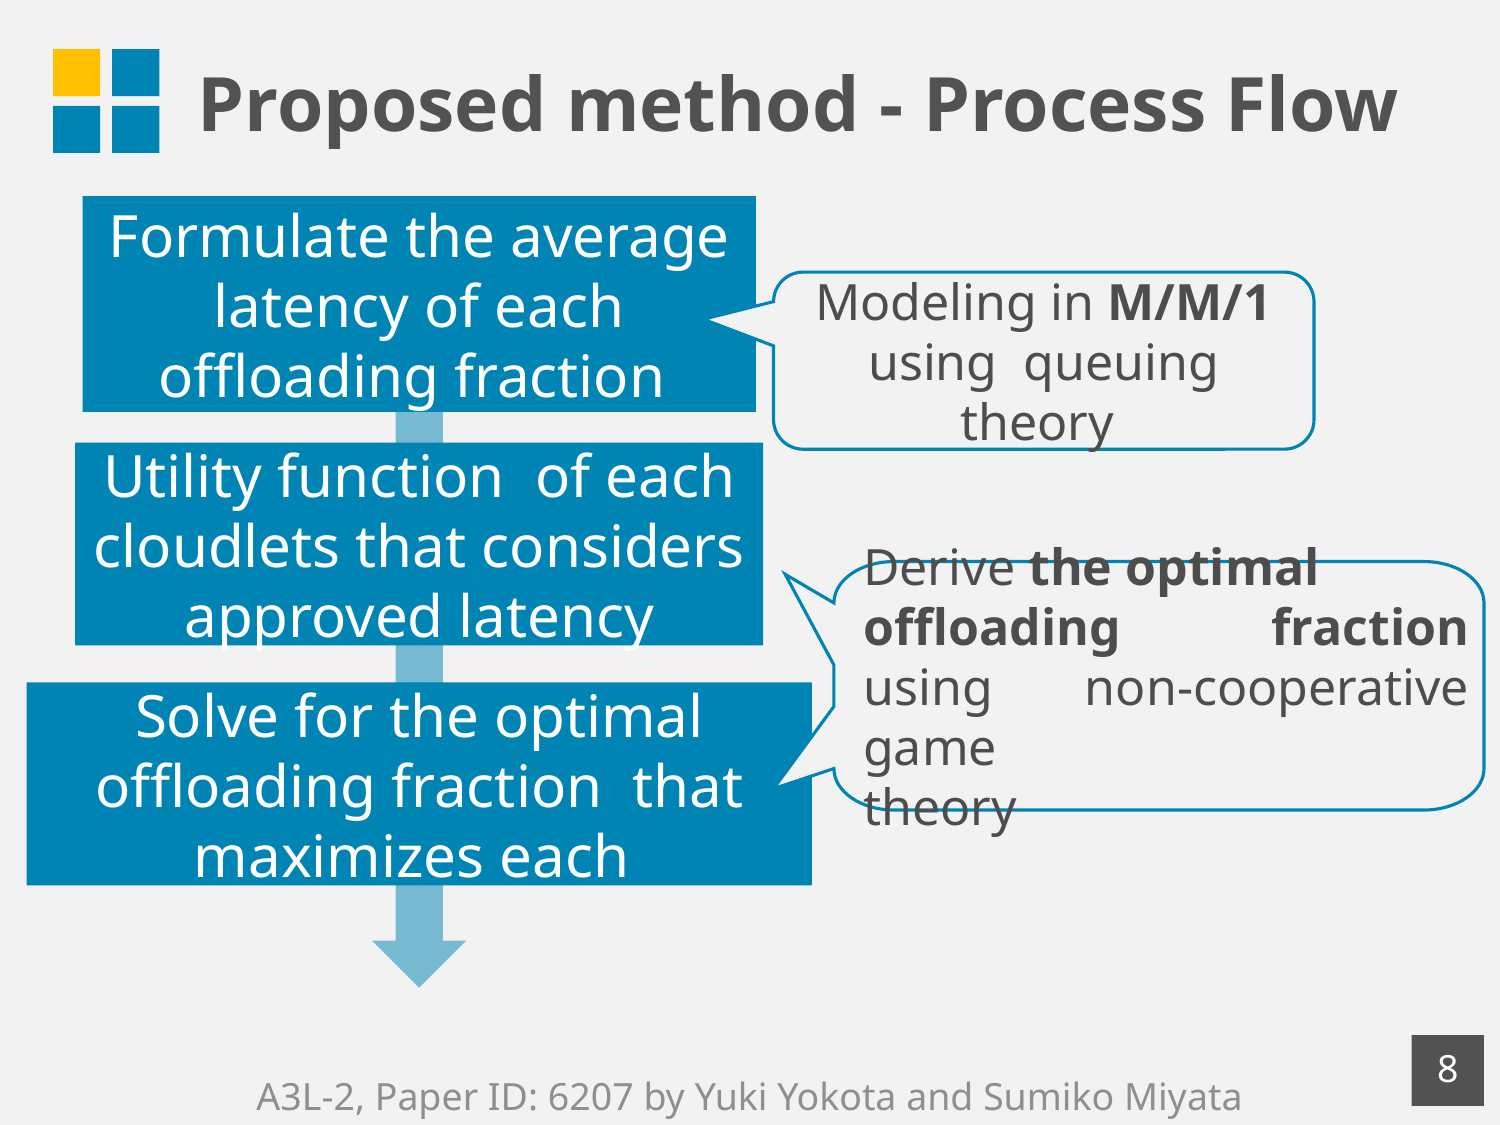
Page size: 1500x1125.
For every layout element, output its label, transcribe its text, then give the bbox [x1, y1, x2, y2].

text_box [395, 646, 443, 682]
text_box [395, 412, 443, 442]
footer A3L-2, Paper ID: 6207 by Yuki Yokota and Sumiko Miyata [177, 1065, 1323, 1125]
text_box Modeling in M/M/1 using queuing theory [700, 271, 1315, 450]
text_box Derive the optimal offloading fraction using non-cooperative game theory [771, 560, 1485, 811]
text_box [371, 886, 467, 988]
title Proposed method ‐ Process Flow [183, 7, 1500, 195]
slide_number 7 [1411, 1035, 1484, 1106]
